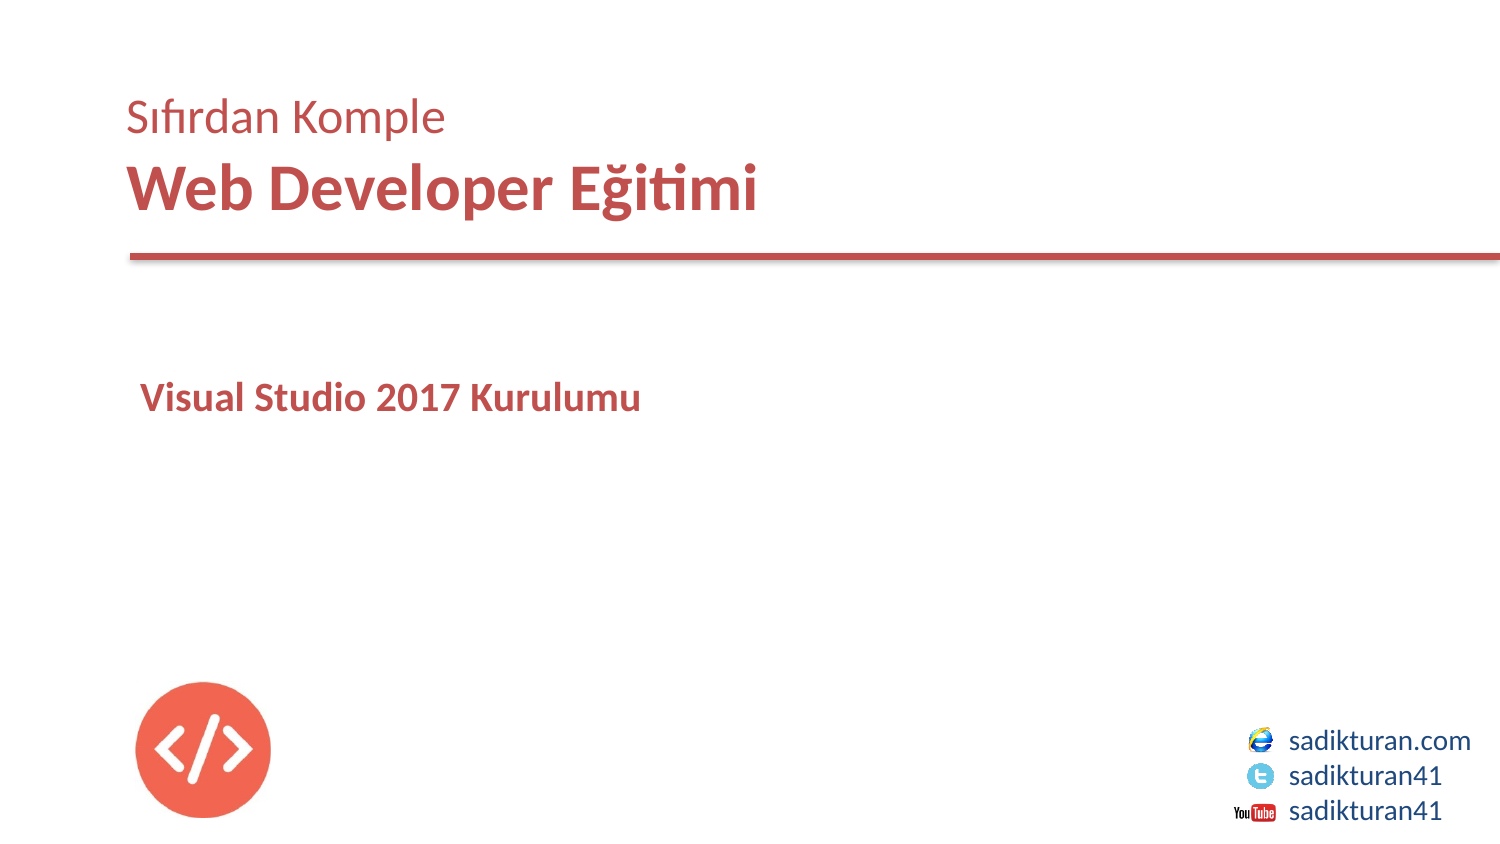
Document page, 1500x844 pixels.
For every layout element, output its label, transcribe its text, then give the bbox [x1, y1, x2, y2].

text_box sadikturan.com sadikturan41 sadikturan41 [1261, 714, 1487, 844]
picture [1246, 762, 1274, 790]
text_box Visual Studio 2017 Kurulumu [125, 362, 658, 428]
text_box Sıfırdan Komple Web Developer Eğitimi [112, 76, 1270, 231]
picture [134, 681, 271, 818]
picture [1245, 725, 1274, 754]
picture [1222, 792, 1288, 833]
